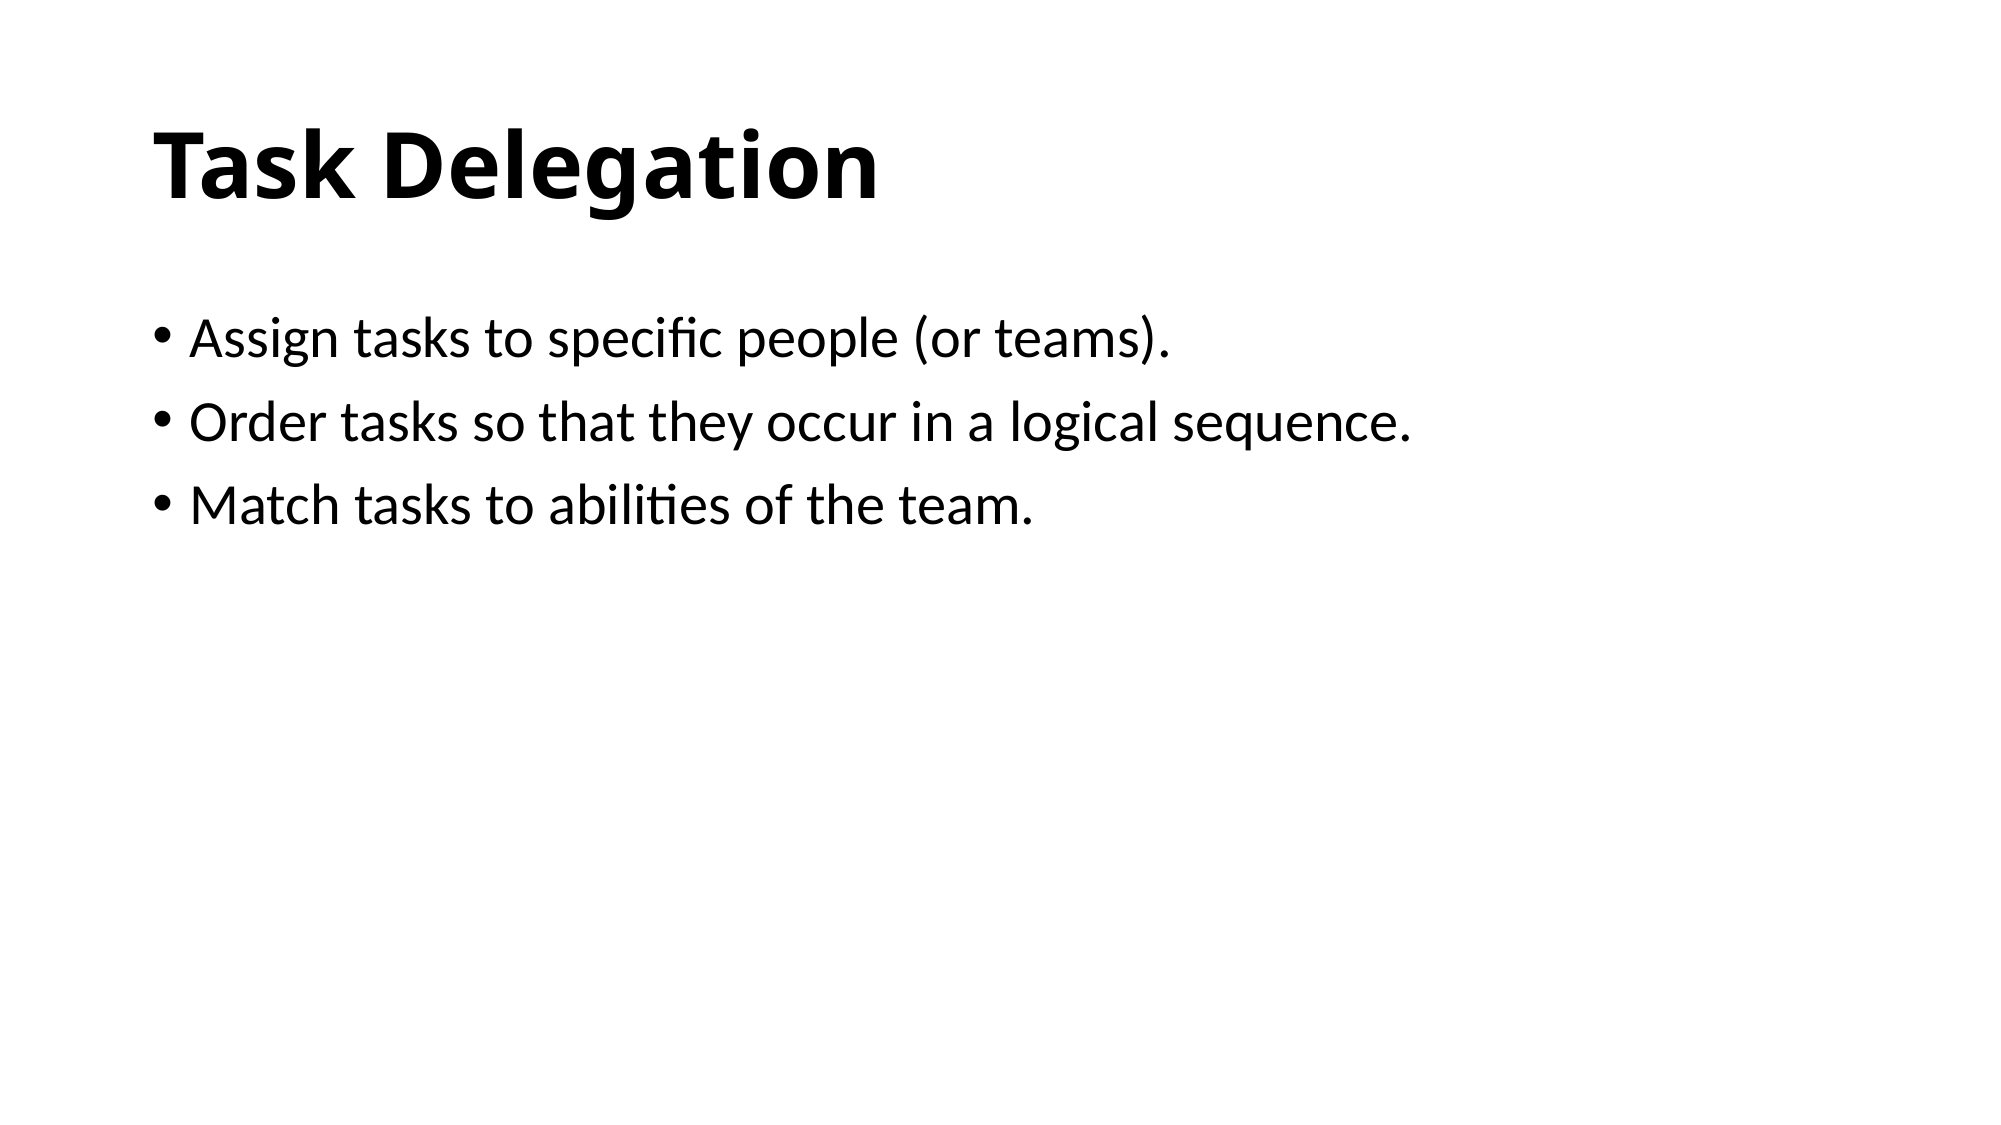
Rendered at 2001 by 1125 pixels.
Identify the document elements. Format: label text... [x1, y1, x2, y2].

list Assign tasks to specific people (or teams). Order tasks so that they occur in a logical sequence. Match tasks to abilities of the team. [137, 299, 1863, 1014]
title Task Delegation [137, 59, 1863, 278]
